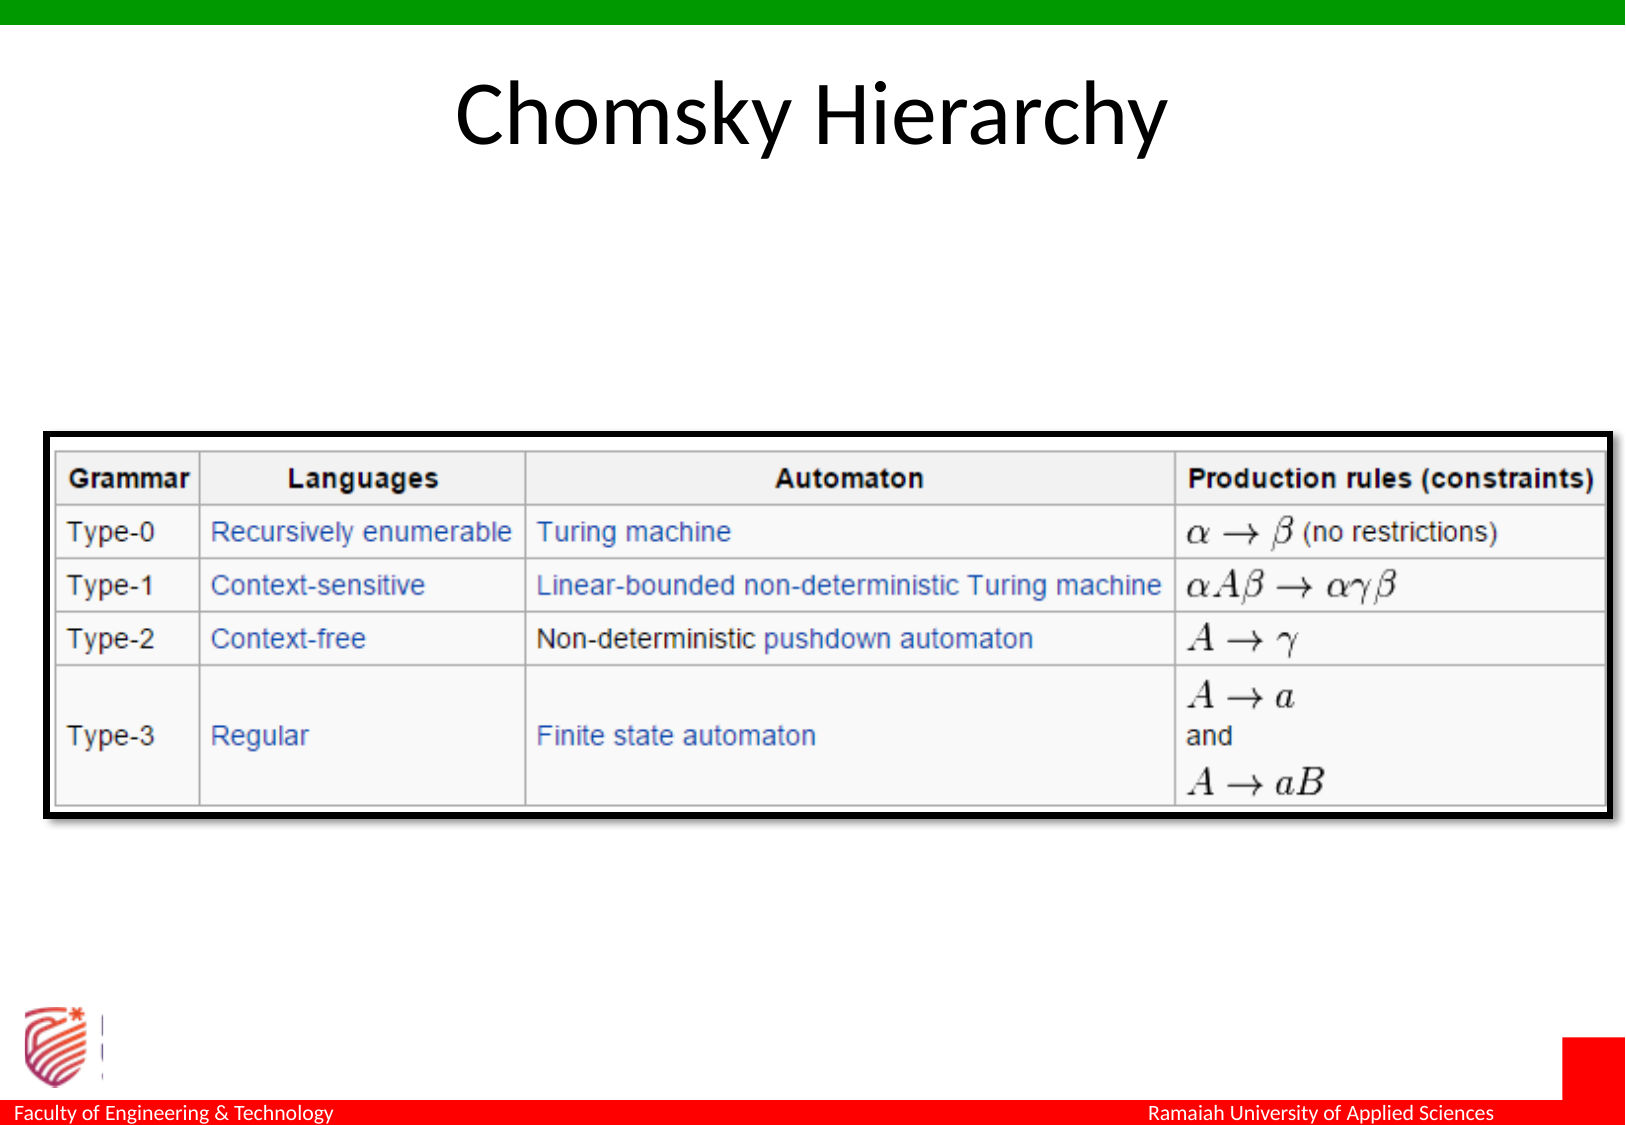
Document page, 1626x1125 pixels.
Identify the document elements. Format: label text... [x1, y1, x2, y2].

picture [24, 1007, 104, 1088]
title Chomsky Hierarchy [81, 45, 1544, 248]
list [49, 437, 1607, 813]
